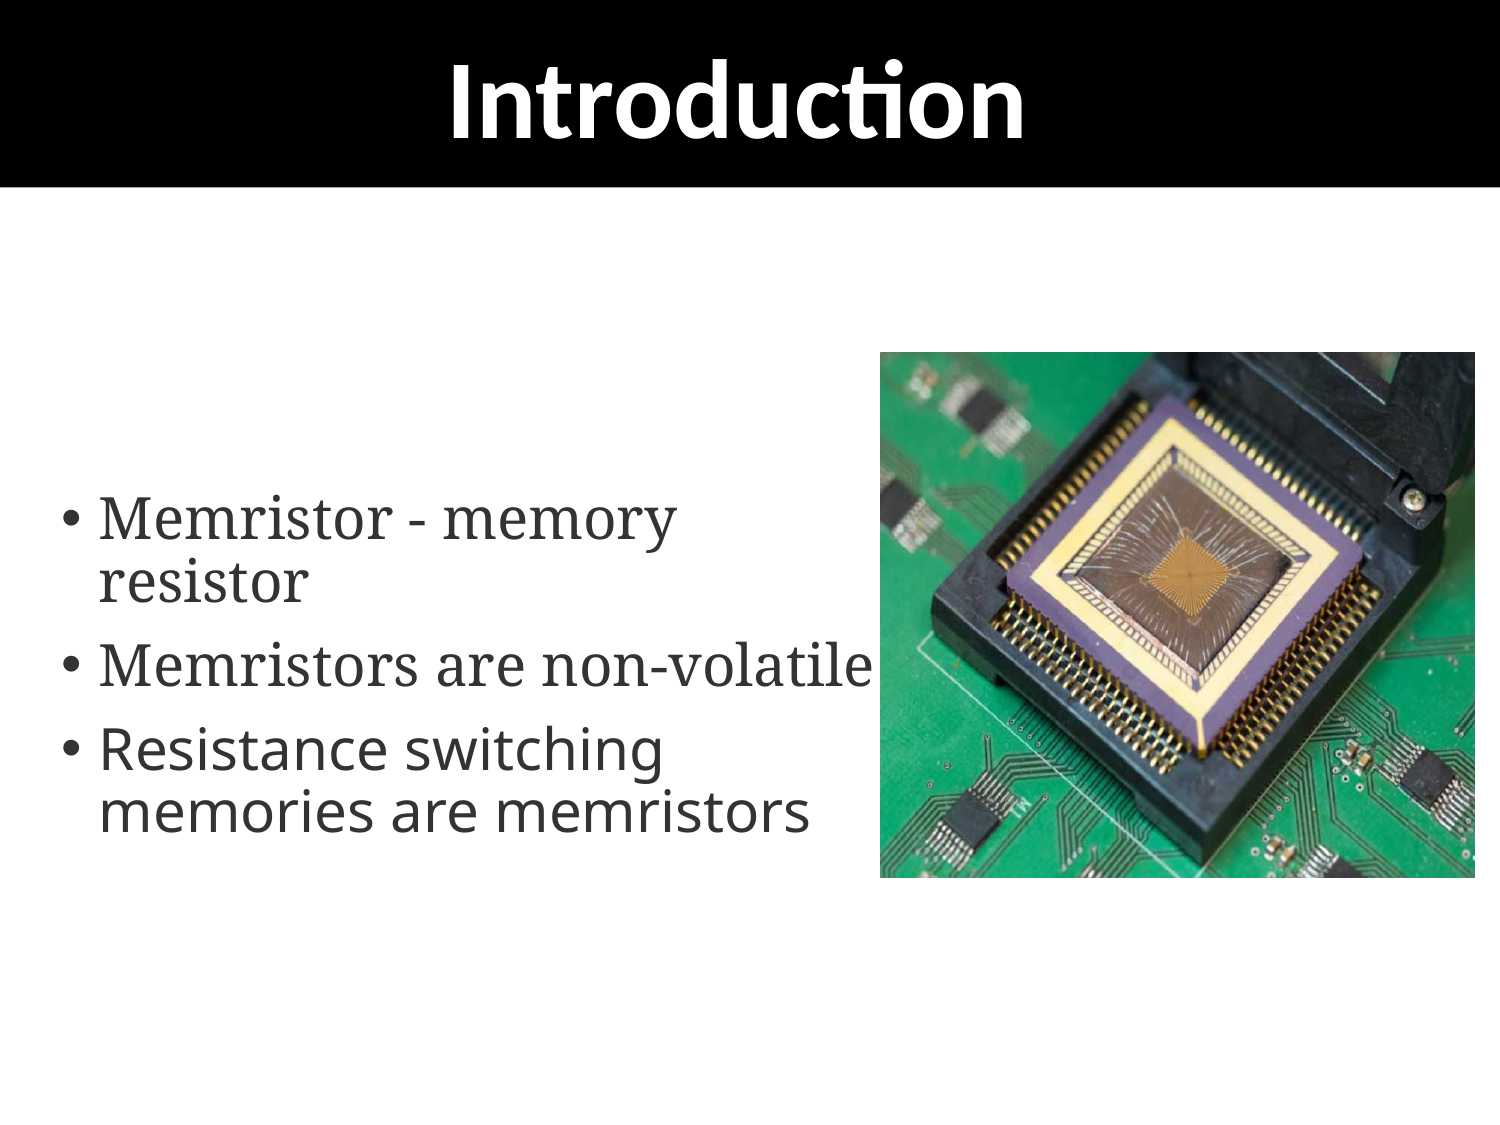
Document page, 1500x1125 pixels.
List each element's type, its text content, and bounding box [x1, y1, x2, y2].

picture [880, 351, 1475, 878]
text_box Introduction [0, 0, 1500, 188]
text_box Memristor - memory resistor Memristors are non-volatile Resistance switching memories are memristors [46, 481, 875, 831]
